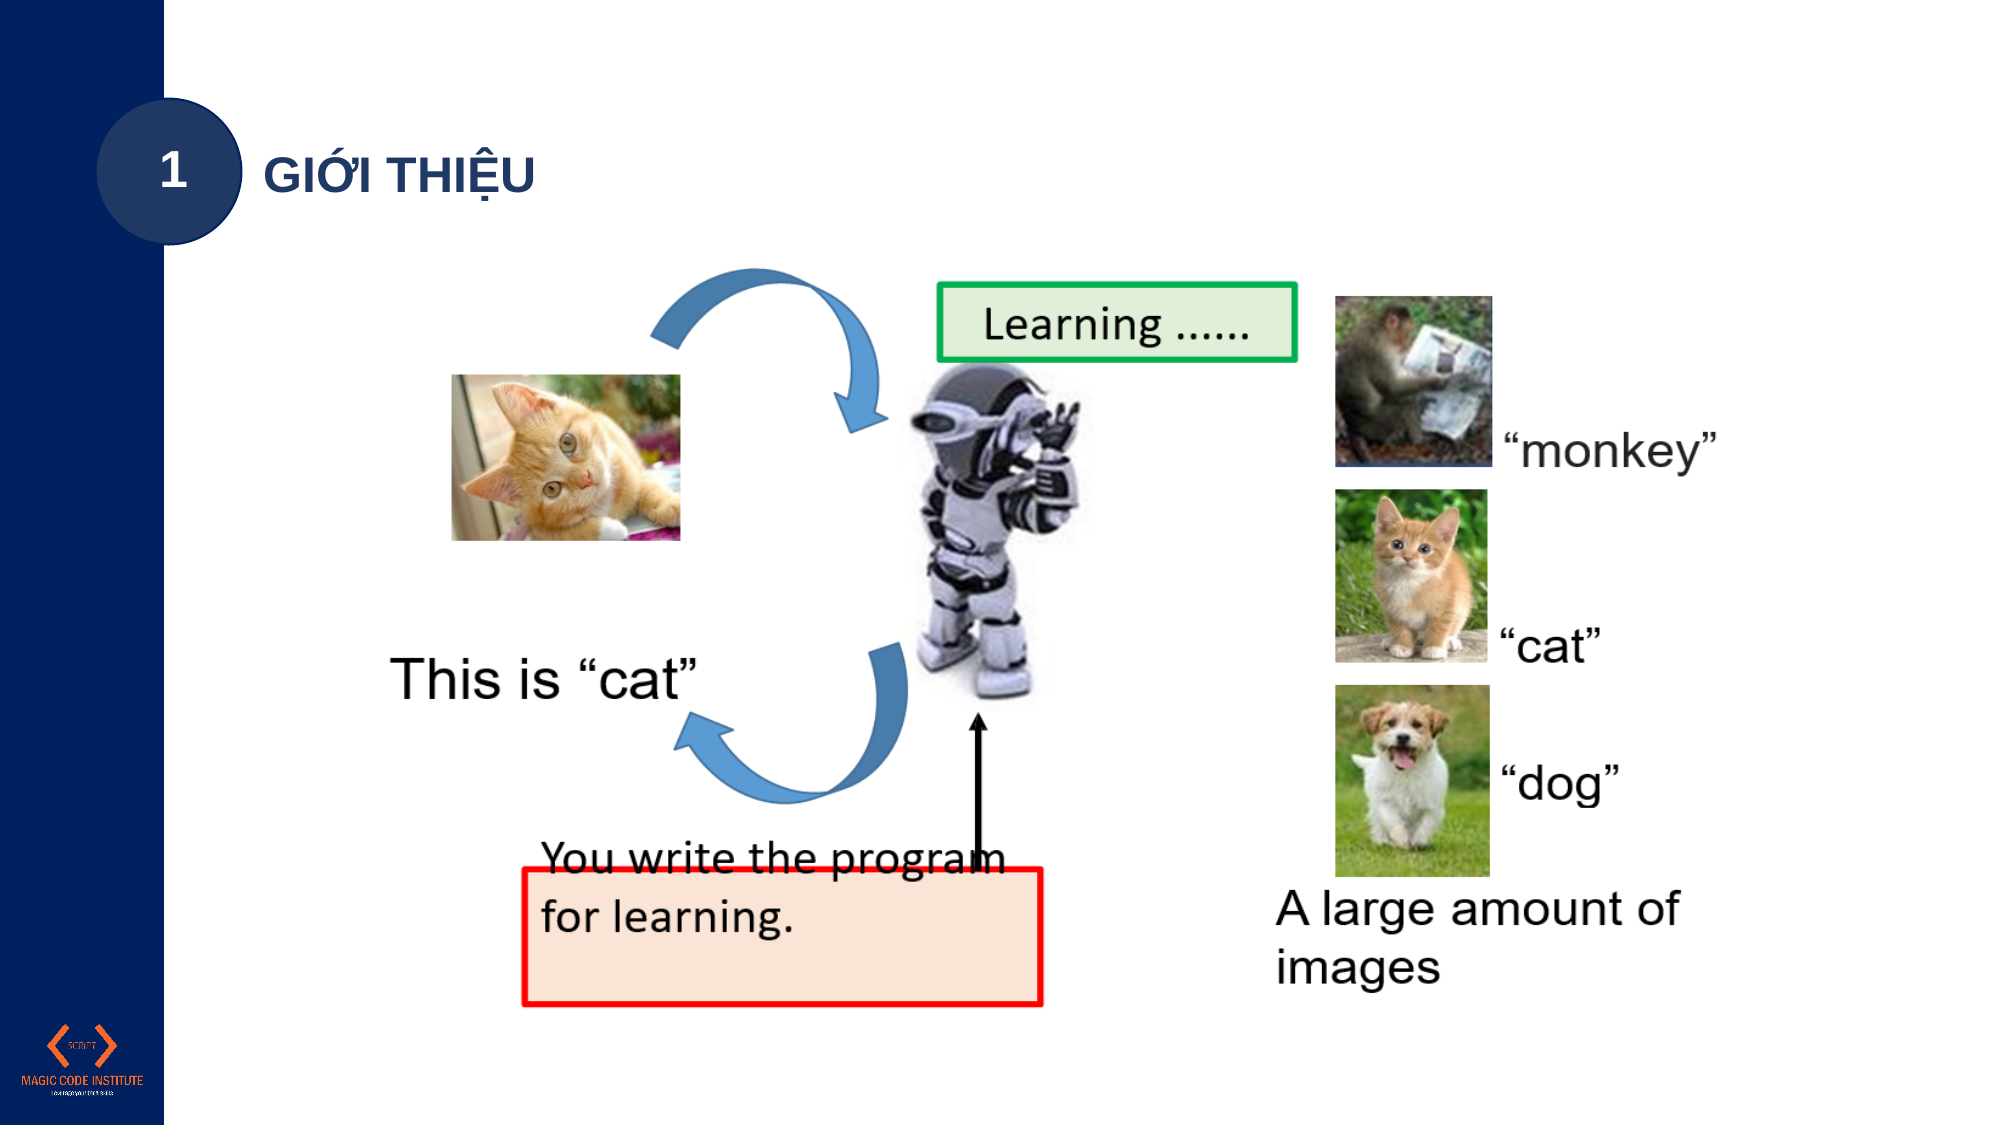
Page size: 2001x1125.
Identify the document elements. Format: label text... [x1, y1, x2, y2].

list 1 [137, 123, 210, 211]
text_box GIỚI THIỆU [248, 123, 1798, 228]
picture [10, 1019, 153, 1102]
picture [364, 227, 1798, 1061]
